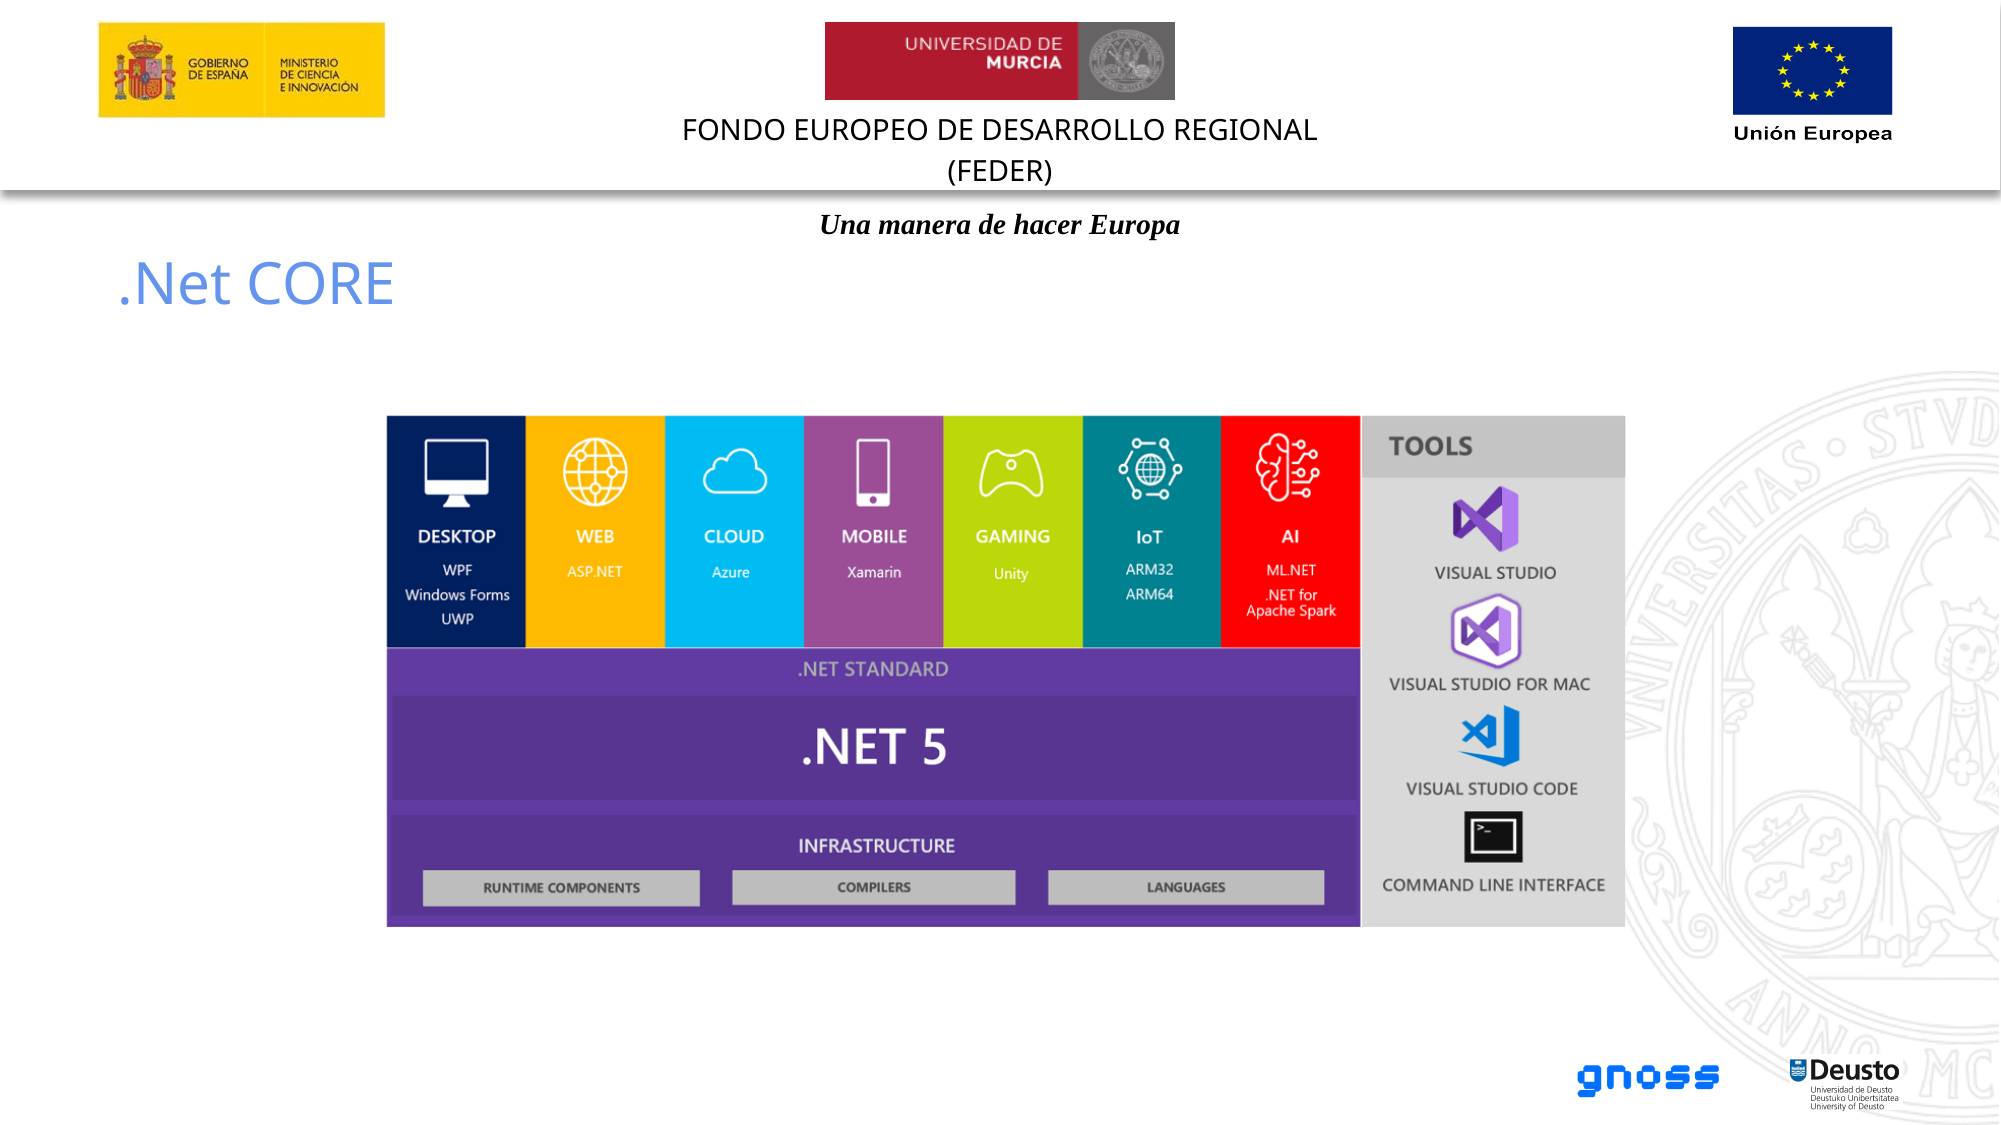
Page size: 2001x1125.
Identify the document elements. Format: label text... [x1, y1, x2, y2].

text_box .Net CORE [102, 238, 1946, 324]
picture [825, 22, 1175, 100]
picture [97, 20, 387, 119]
picture [374, 371, 1999, 1125]
picture [1726, 22, 1904, 148]
